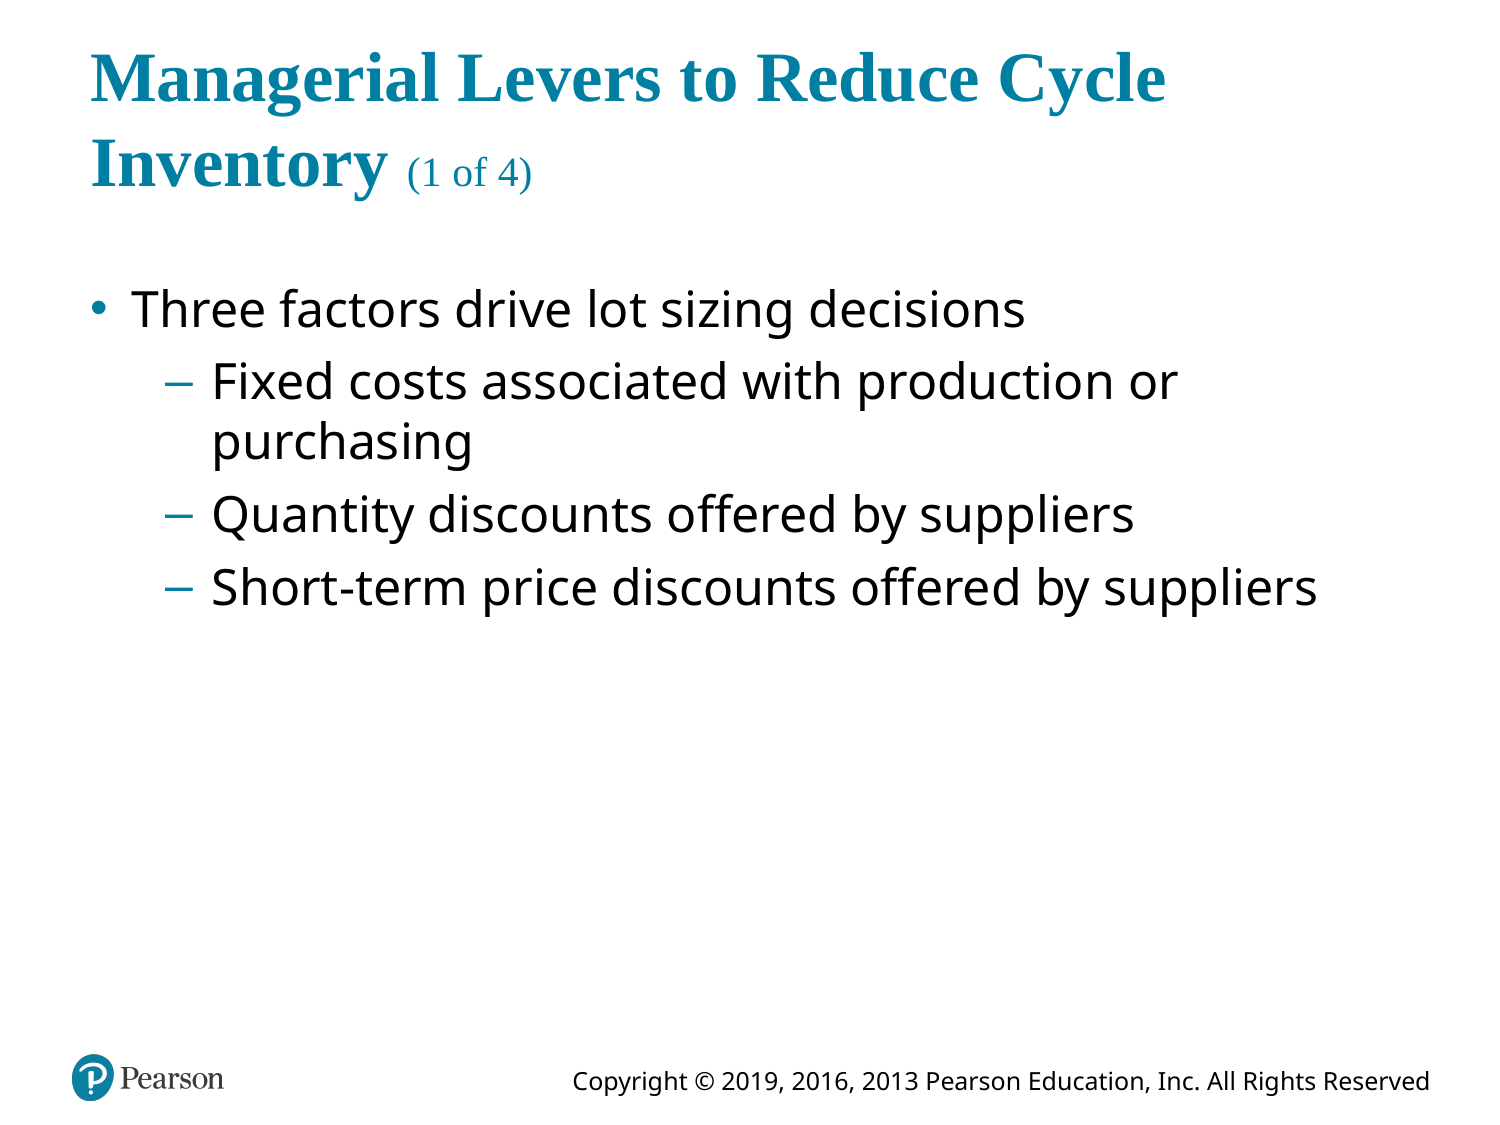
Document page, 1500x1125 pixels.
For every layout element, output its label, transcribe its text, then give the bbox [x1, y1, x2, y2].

picture [72, 1054, 88, 1070]
picture [80, 1063, 106, 1088]
title Managerial Levers to Reduce Cycle Inventory (1 of 4) [75, 0, 1425, 216]
picture [98, 1054, 224, 1101]
list Three factors drive lot sizing decisions Fixed costs associated with production or purchasing Quantity discounts offered by suppliers Short-term price discounts offered by suppliers [75, 262, 1369, 931]
picture [72, 1087, 83, 1101]
